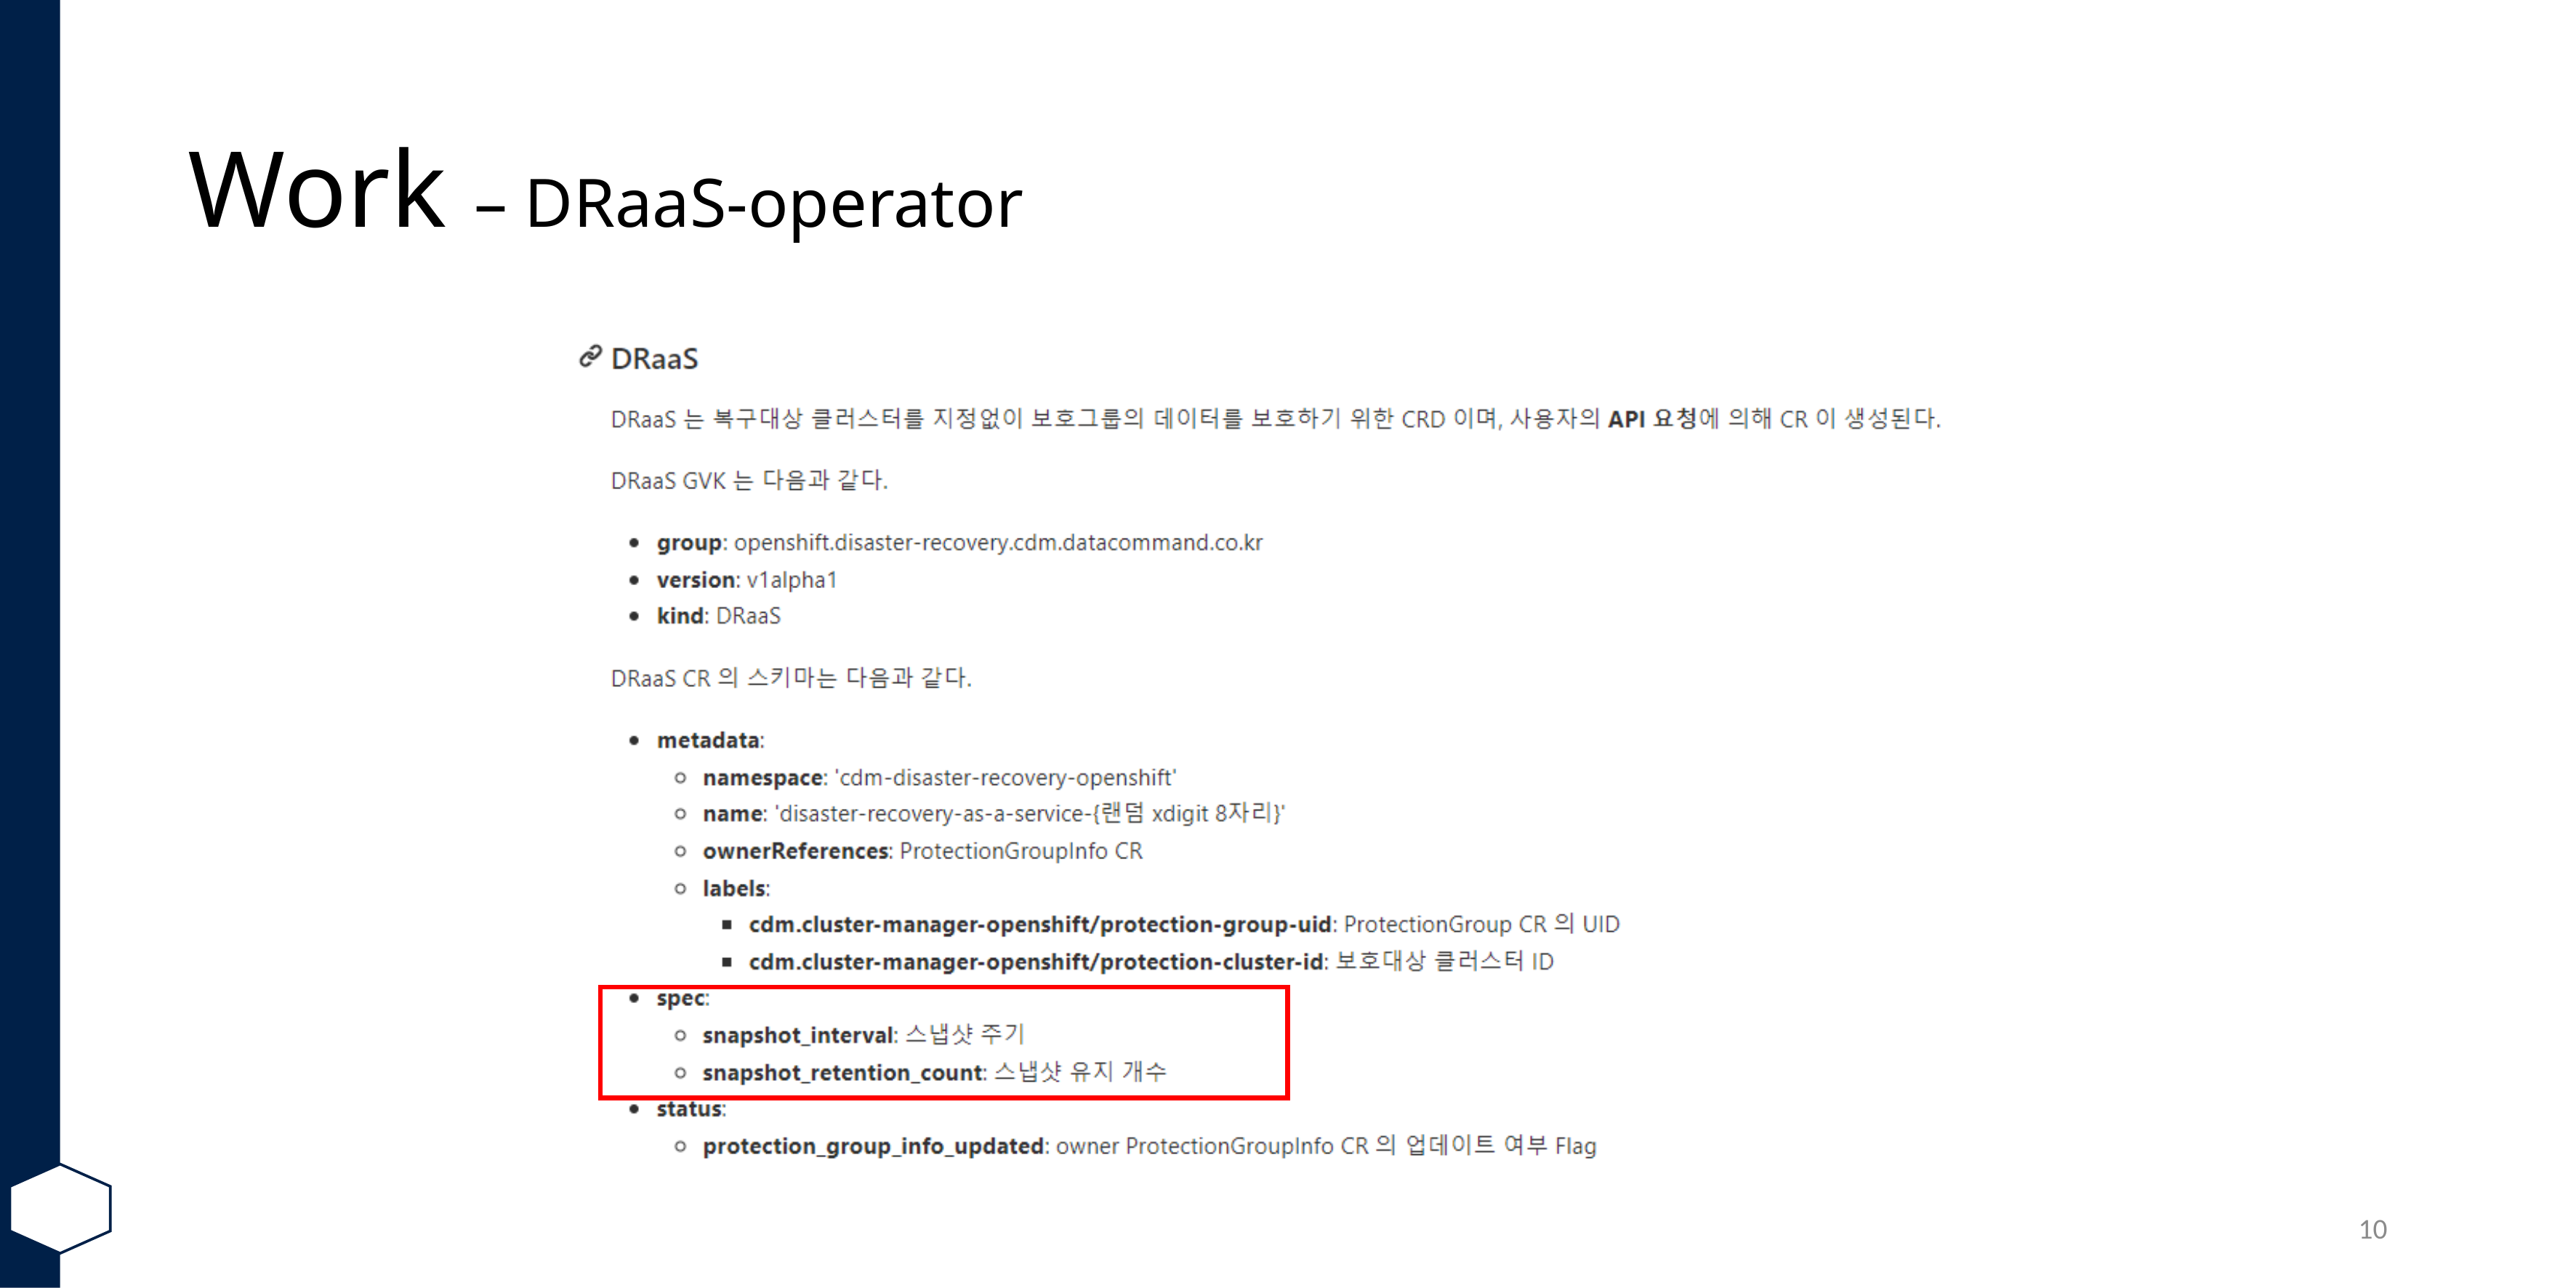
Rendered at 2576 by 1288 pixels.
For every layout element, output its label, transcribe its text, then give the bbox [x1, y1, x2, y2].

picture [563, 317, 2013, 1180]
title Work – DRaaS-operator [177, 68, 2399, 318]
slide_number 10 [1819, 1194, 2399, 1263]
